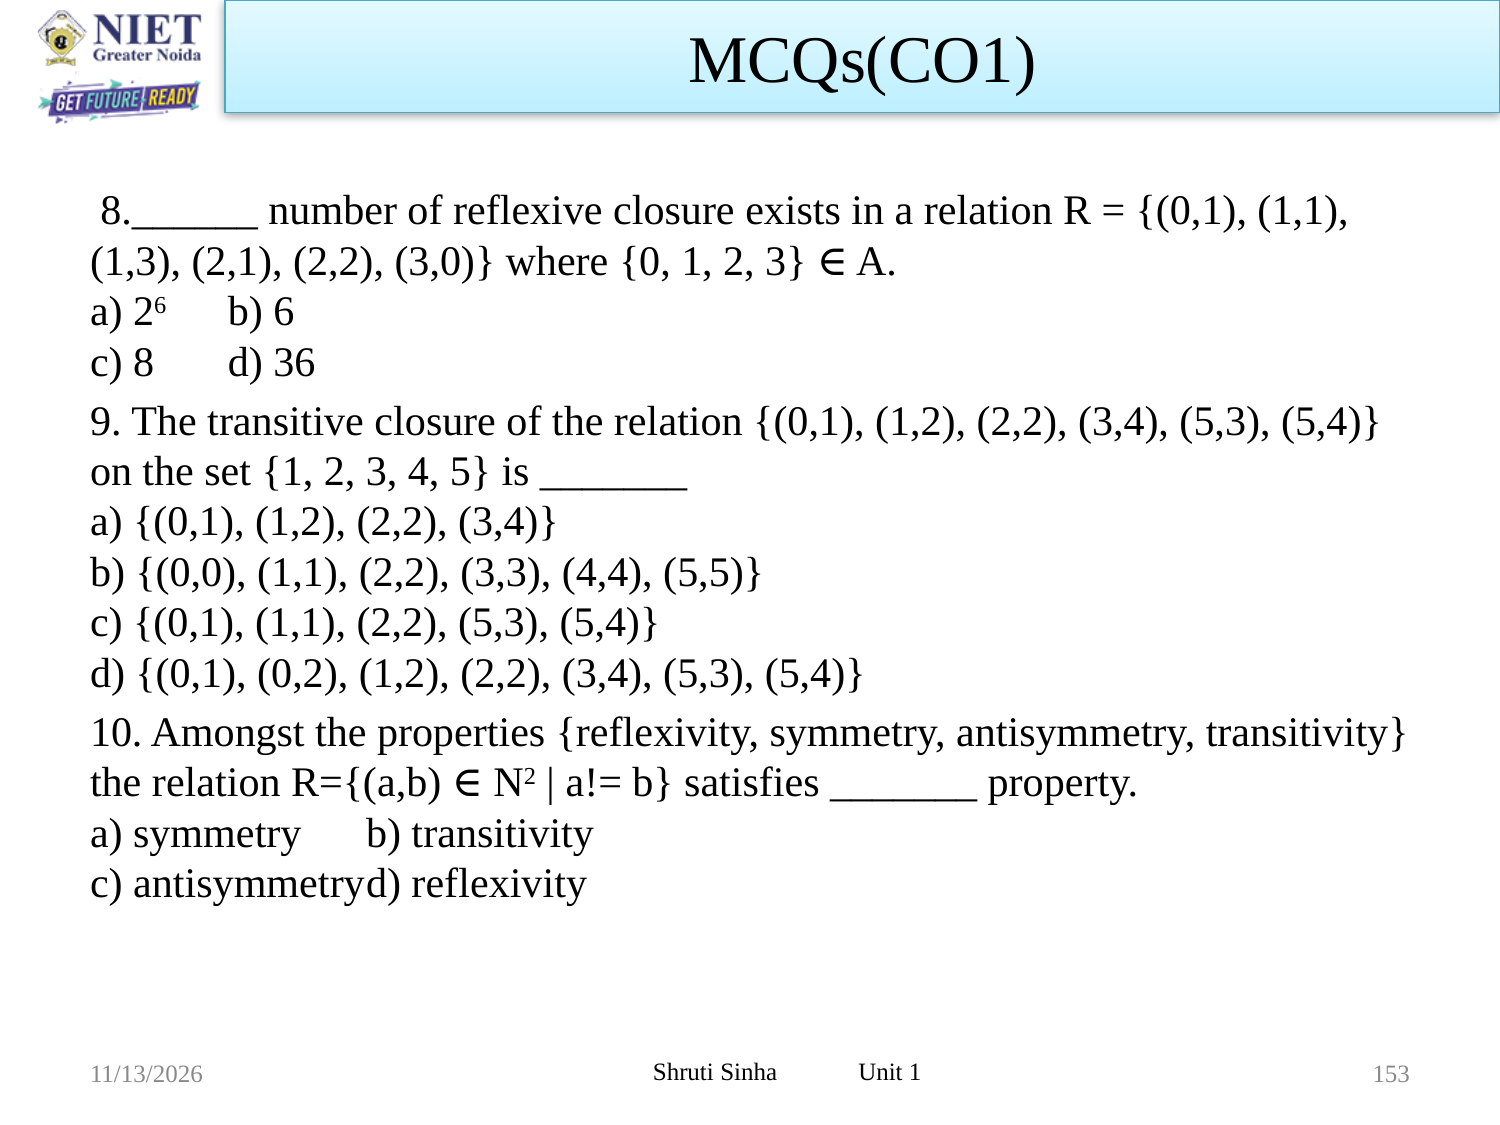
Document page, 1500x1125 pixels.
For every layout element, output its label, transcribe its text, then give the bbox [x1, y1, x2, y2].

slide_number 153 [1074, 1042, 1425, 1103]
footer Shruti Sinha Unit 1 [375, 1040, 1200, 1100]
list 8.______ number of reflexive closure exists in a relation R = {(0,1), (1,1), (1,3), (2,1), (2,2), (3,0)} where {0, 1, 2, 3} ∈ A. a) 26 b) 6 c) 8 d) 36 9. The transitive closure of the relation {(0,1), (1,2), (2,2), (3,4), (5,3), (5,4)} on the set {1, 2, 3, 4, 5} is _______ a) {(0,1), (1,2), (2,2), (3,4)} b) {(0,0), (1,1), (2,2), (3,3), (4,4), (5,5)} c) {(0,1), (1,1), (2,2), (5,3), (5,4)} d) {(0,1), (0,2), (1,2), (2,2), (3,4), (5,3), (5,4)} 10. Amongst the properties {reflexivity, symmetry, antisymmetry, transitivity} the relation R={(a,b) ∈ N2 | a!= b} satisfies _______ property. a) symmetry b) transitivity c) antisymmetry d) reflexivity [75, 174, 1425, 918]
text_box MCQs(CO1) [238, 0, 1500, 113]
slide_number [75, 1042, 425, 1103]
picture [0, 0, 238, 135]
